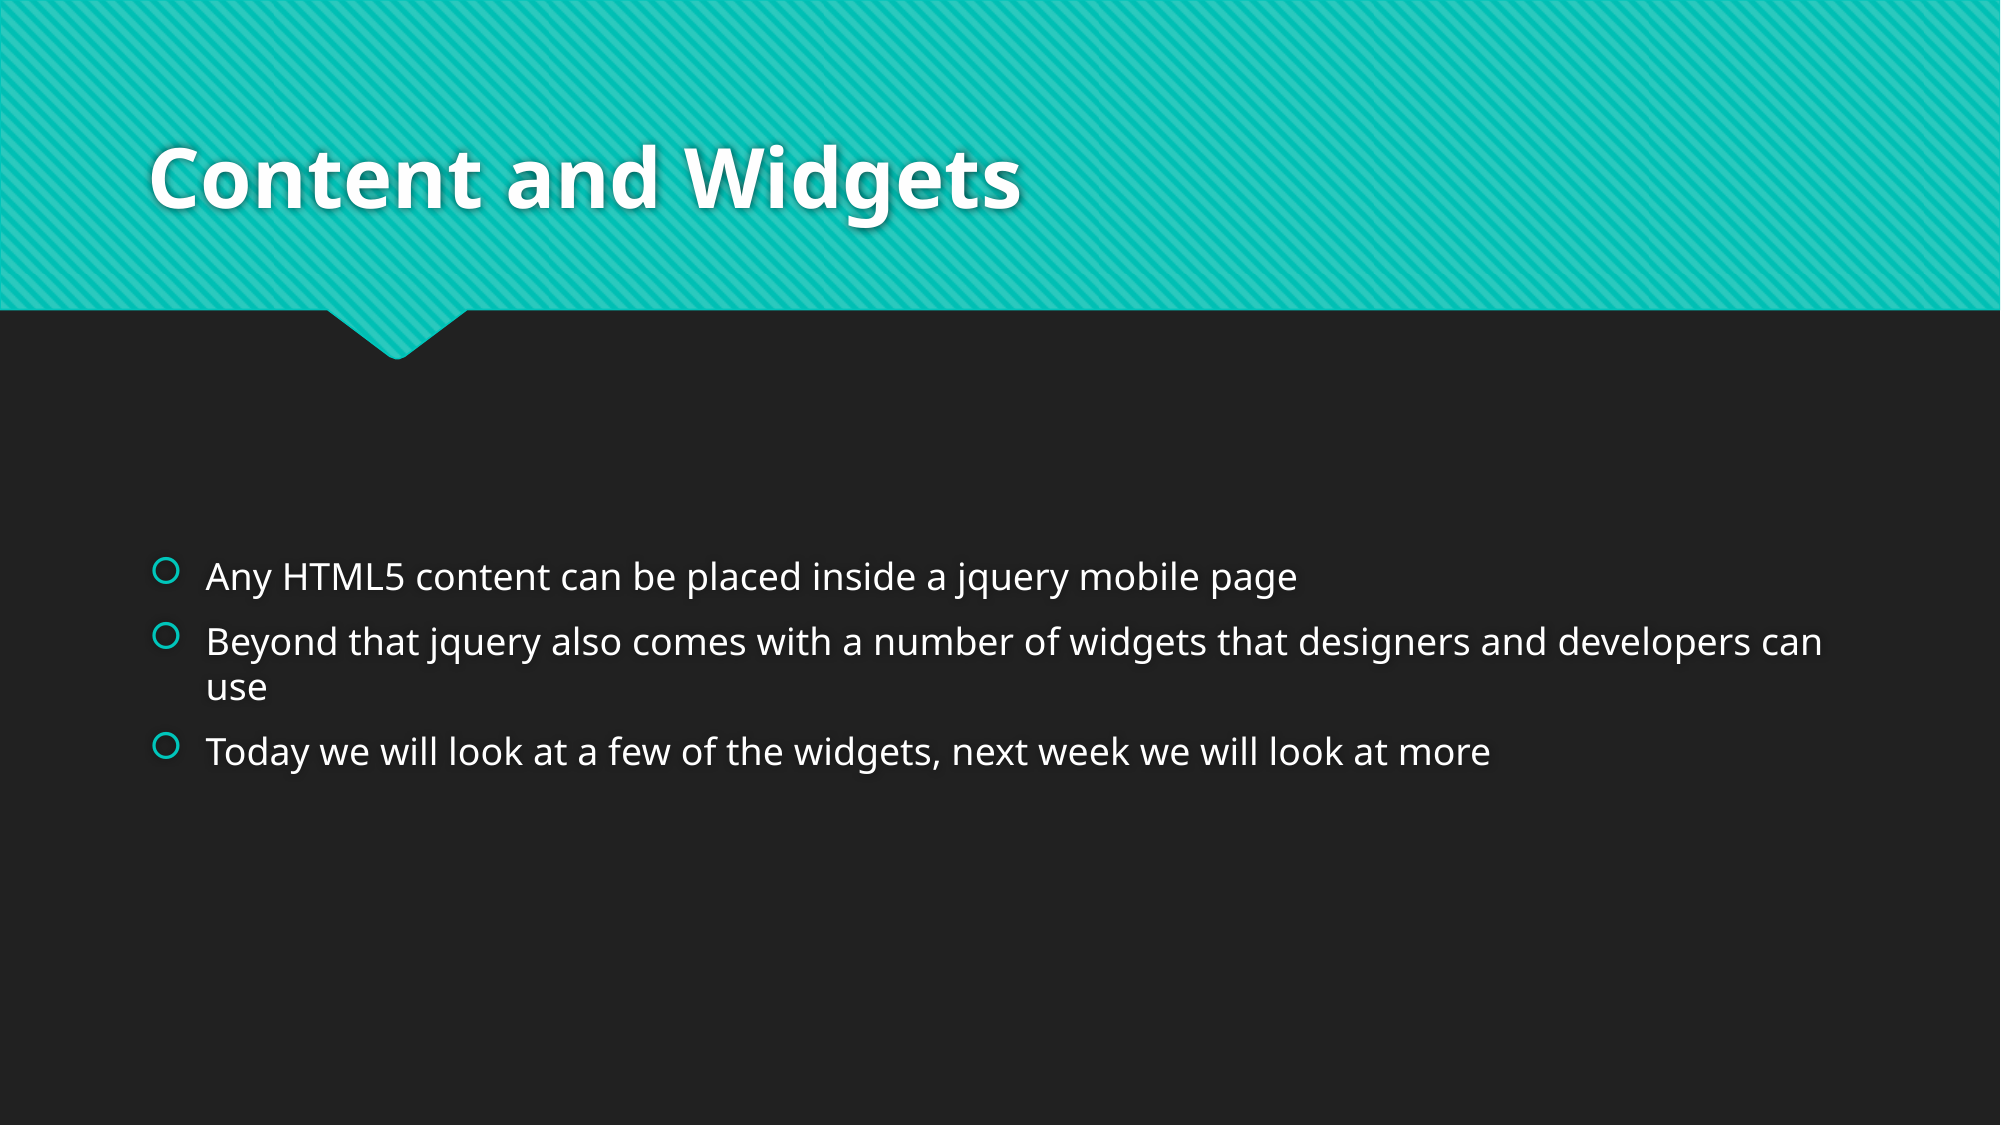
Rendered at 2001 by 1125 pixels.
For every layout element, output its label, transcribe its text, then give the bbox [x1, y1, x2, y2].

list Any HTML5 content can be placed inside a jquery mobile page Beyond that jquery also comes with a number of widgets that designers and developers can use Today we will look at a few of the widgets, next week we will look at more [134, 364, 1866, 962]
title Content and Widgets [132, 73, 1868, 233]
